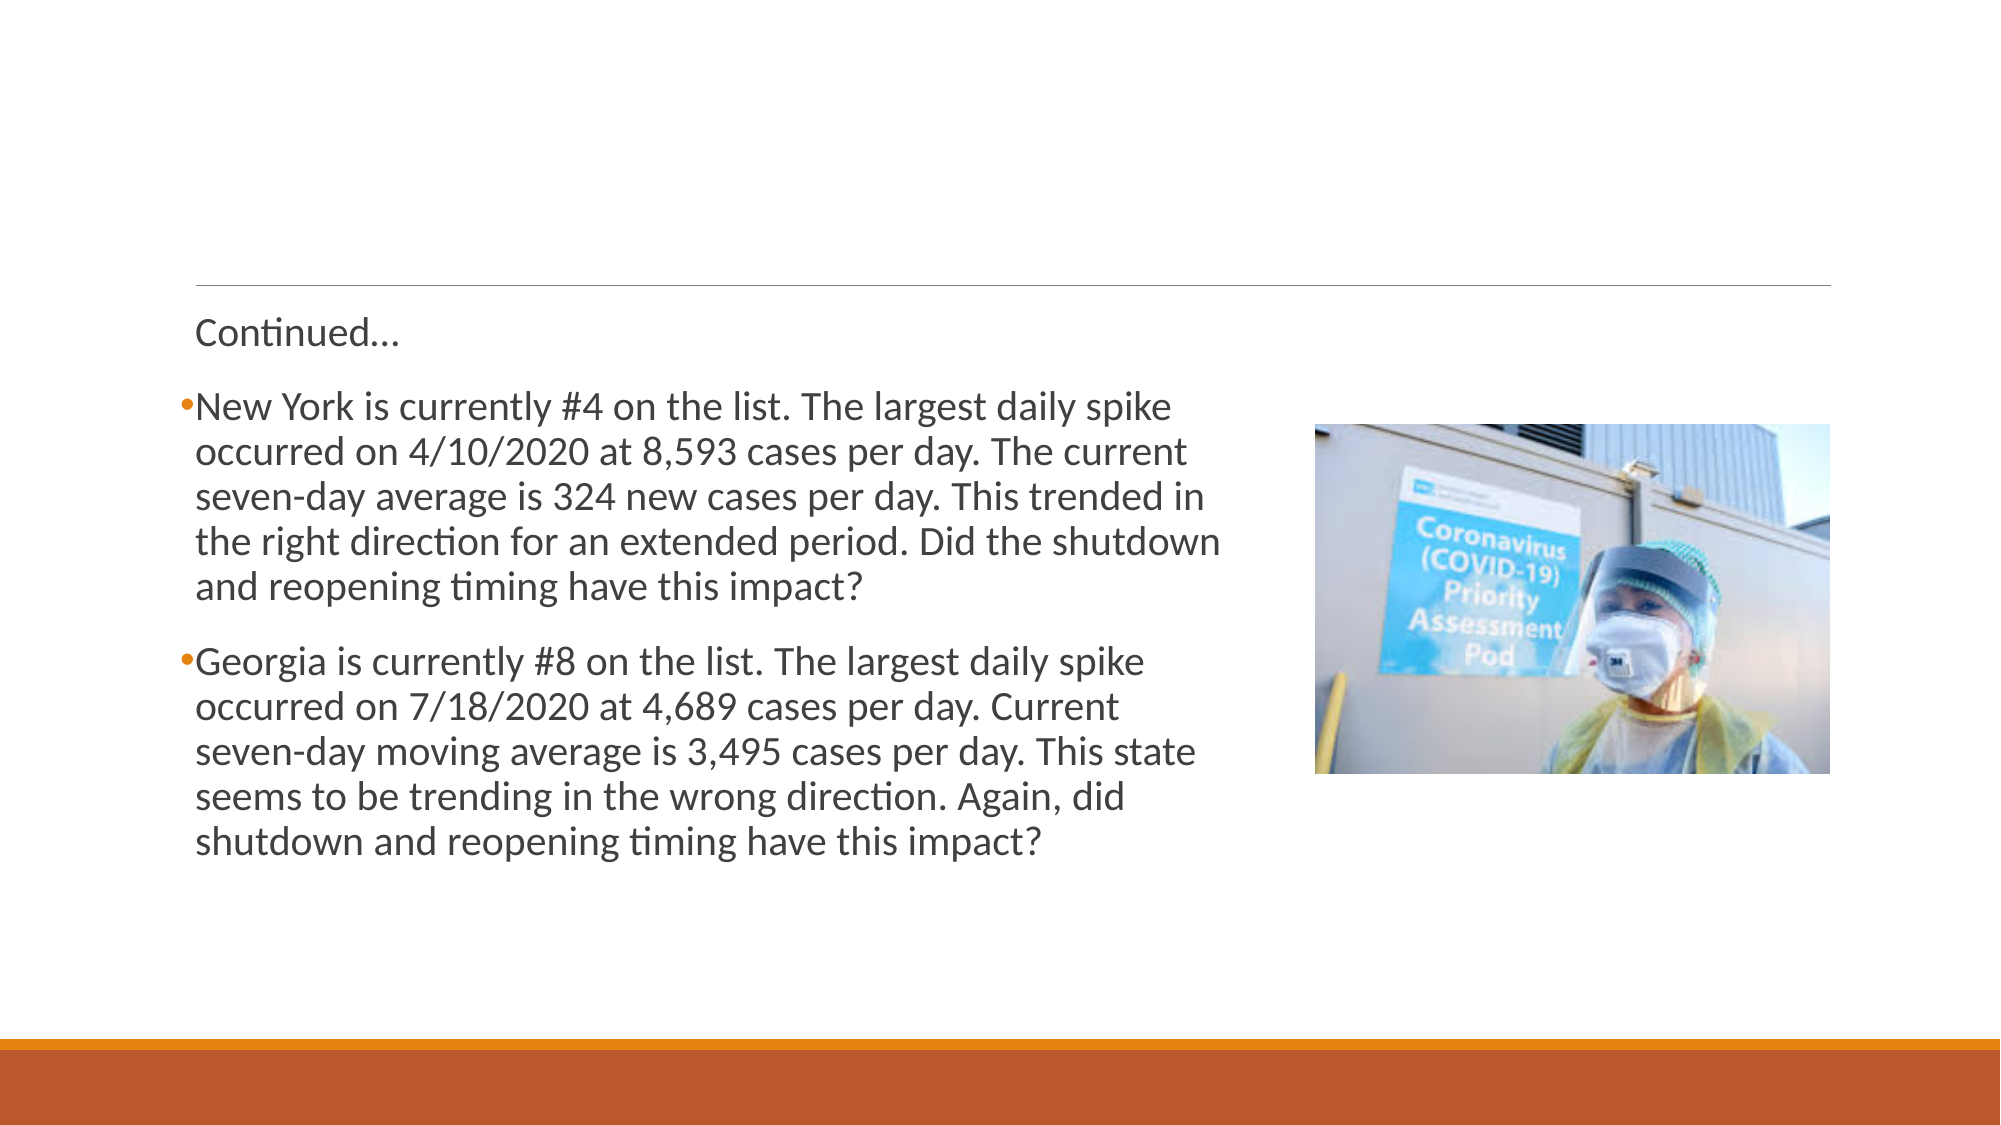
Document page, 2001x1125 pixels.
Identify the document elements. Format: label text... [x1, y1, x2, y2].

list Continued… New York is currently #4 on the list. The largest daily spike occurred on 4/10/2020 at 8,593 cases per day. The current seven-day average is 324 new cases per day. This trended in the right direction for an extended period. Did the shutdown and reopening timing have this impact? Georgia is currently #8 on the list. The largest daily spike occurred on 7/18/2020 at 4,689 cases per day. Current seven-day moving average is 3,495 cases per day. This state seems to be trending in the wrong direction. Again, did shutdown and reopening timing have this impact? [180, 302, 1239, 963]
picture [1315, 424, 1831, 774]
